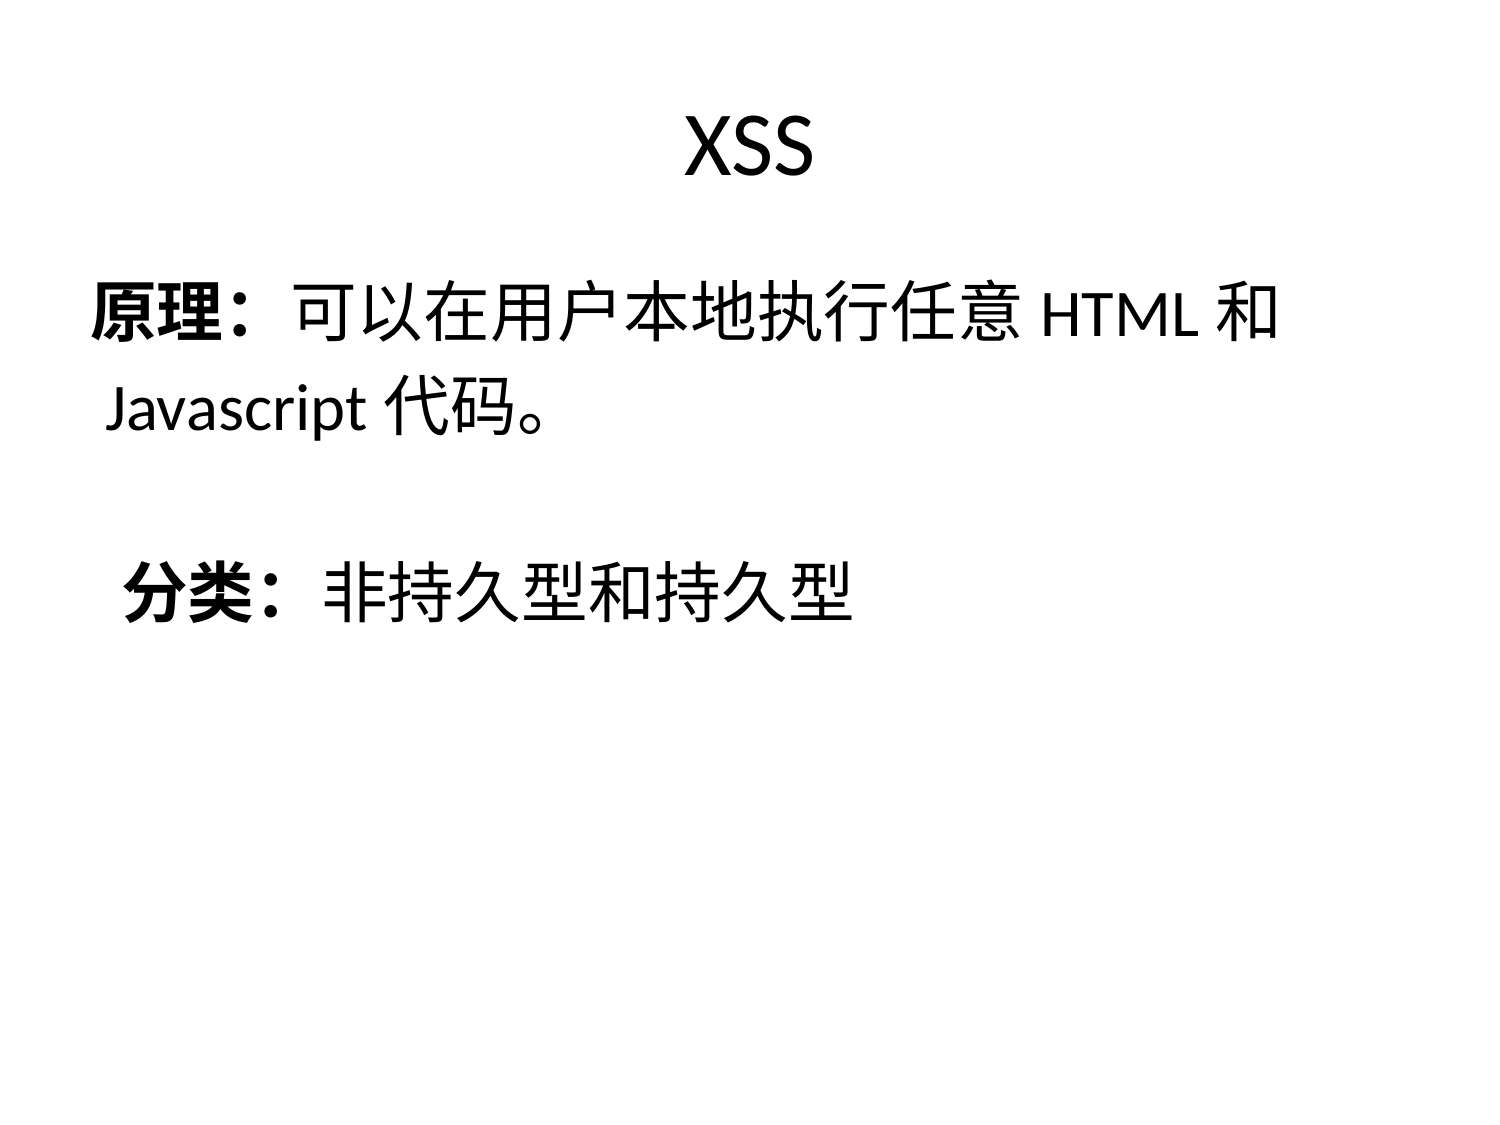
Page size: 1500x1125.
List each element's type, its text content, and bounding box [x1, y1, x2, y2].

title XSS [75, 45, 1425, 233]
list 原理：可以在用户本地执行任意HTML和 Javascript代码。 分类：非持久型和持久型 [75, 262, 1425, 1005]
